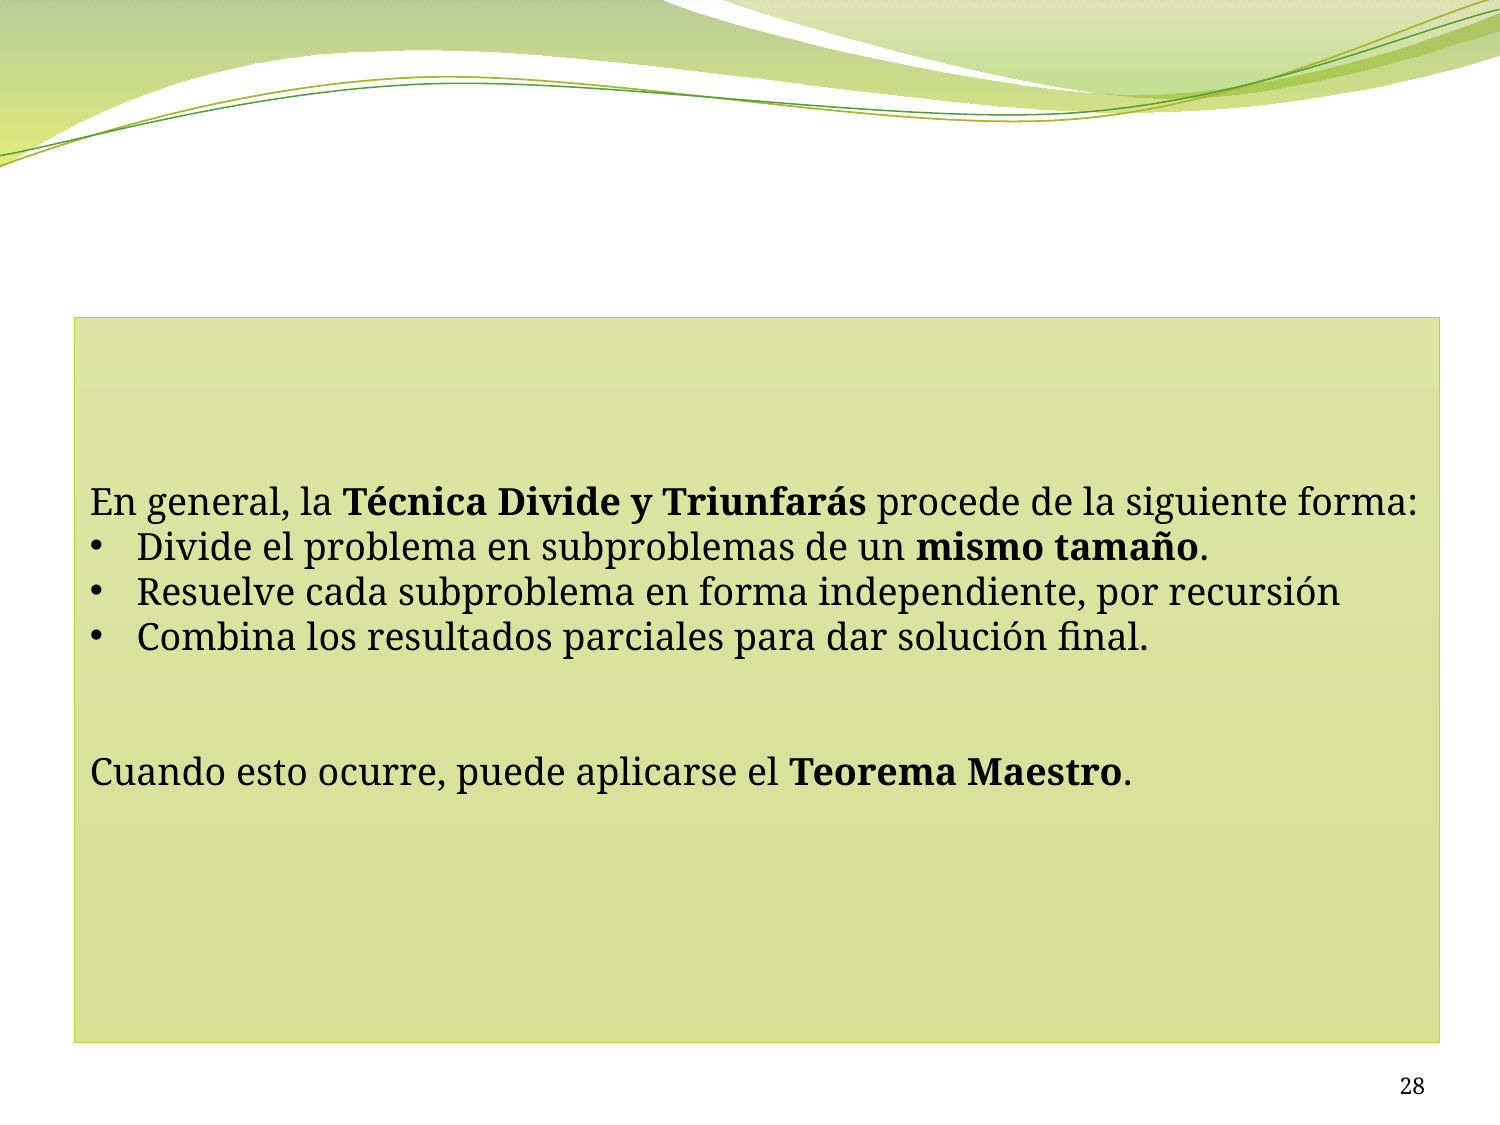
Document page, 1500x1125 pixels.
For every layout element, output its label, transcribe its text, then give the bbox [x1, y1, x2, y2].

text_box En general, la Técnica Divide y Triunfarás procede de la siguiente forma: Divide el problema en subproblemas de un mismo tamaño. Resuelve cada subproblema en forma independiente, por recursión Combina los resultados parciales para dar solución final. Cuando esto ocurre, puede aplicarse el Teorema Maestro. [74, 317, 1440, 1043]
slide_number 28 [1299, 1043, 1425, 1103]
